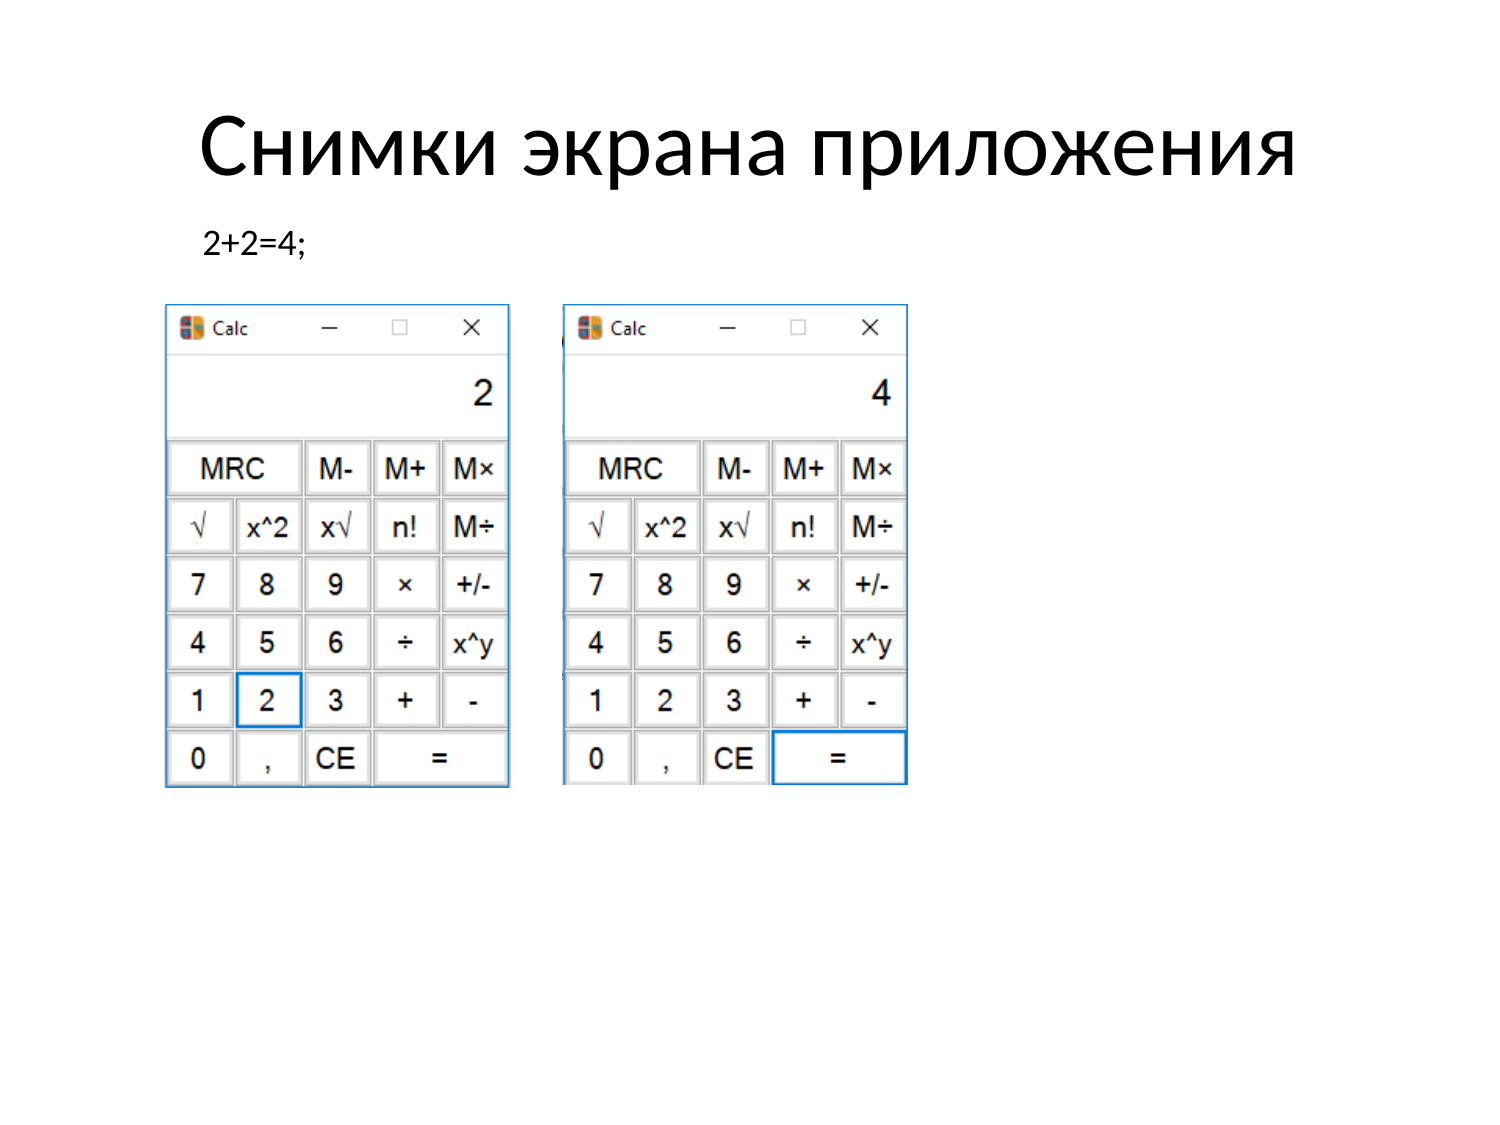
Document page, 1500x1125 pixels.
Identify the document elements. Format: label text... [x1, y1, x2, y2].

text_box 2+2=4; [187, 210, 375, 271]
title Снимки экрана приложения [75, 45, 1425, 233]
picture [163, 304, 512, 788]
picture [562, 304, 909, 785]
